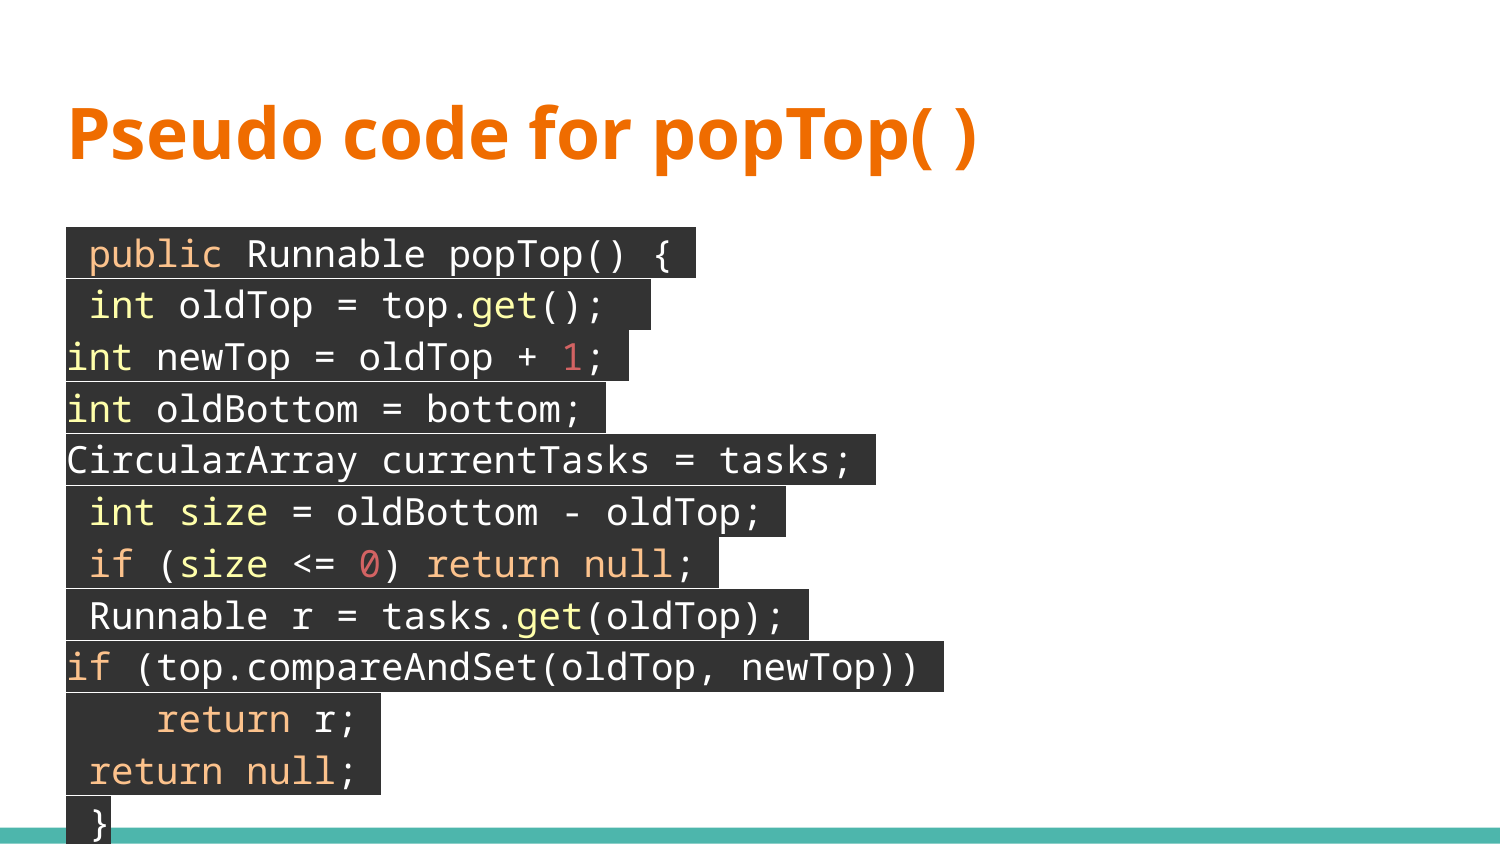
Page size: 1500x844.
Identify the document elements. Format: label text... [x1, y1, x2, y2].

list public Runnable popTop() { int oldTop = top.get(); int newTop = oldTop + 1; int oldBottom = bottom; CircularArray currentTasks = tasks; int size = oldBottom - oldTop; if (size <= 0) return null; Runnable r = tasks.get(oldTop); if (top.compareAndSet(oldTop, newTop)) return r; return null; } [51, 207, 1449, 750]
title Pseudo code for popTop( ) [51, 72, 1449, 189]
